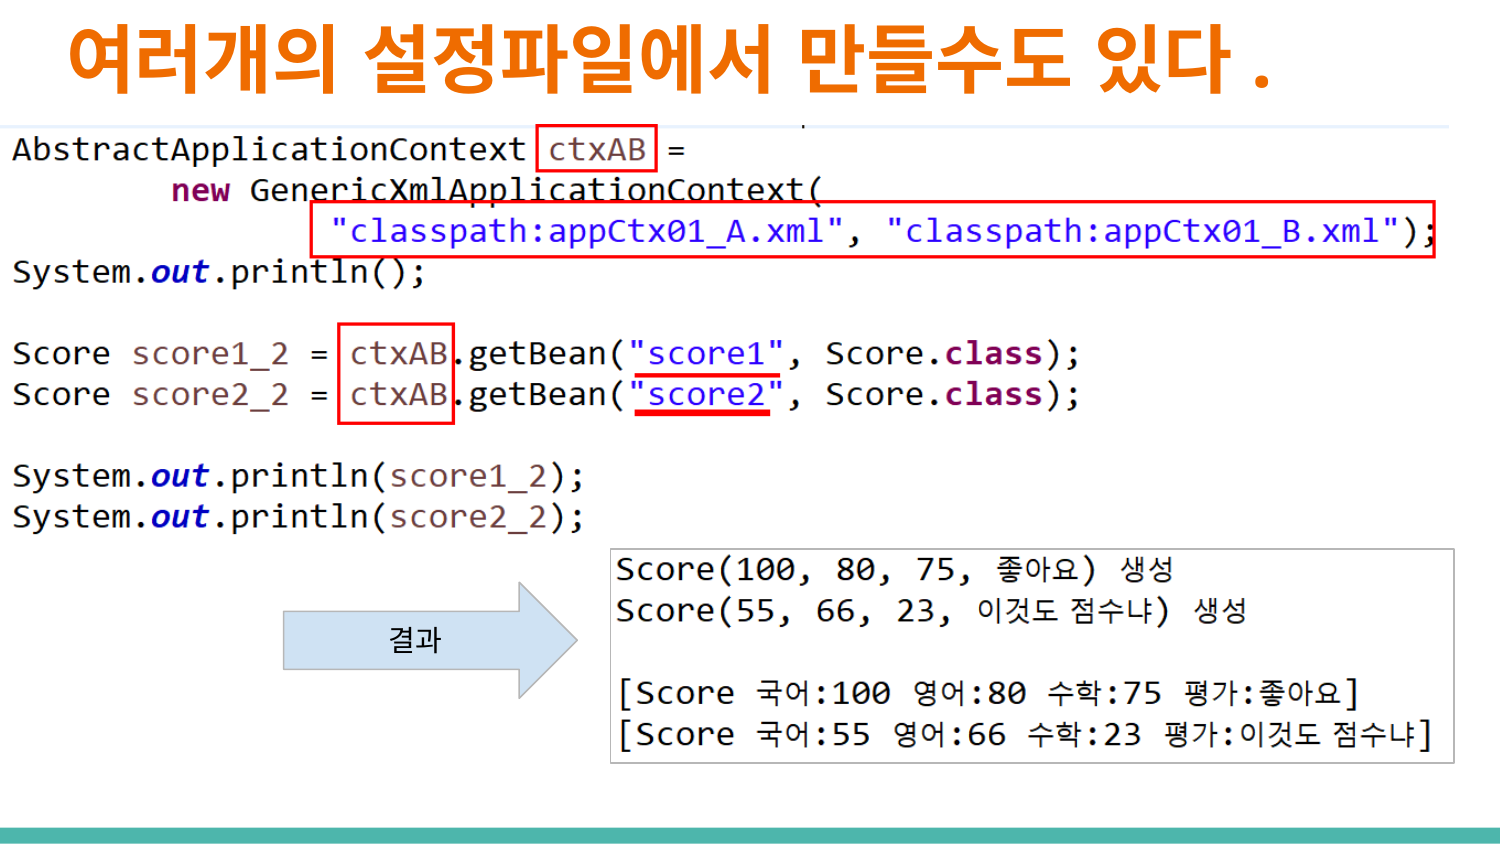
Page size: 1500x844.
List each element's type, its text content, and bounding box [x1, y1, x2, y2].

title 여러개의 설정파일에서 만들수도 있다. [51, 0, 1449, 114]
picture [0, 124, 1454, 763]
text_box 결과 [283, 582, 578, 699]
